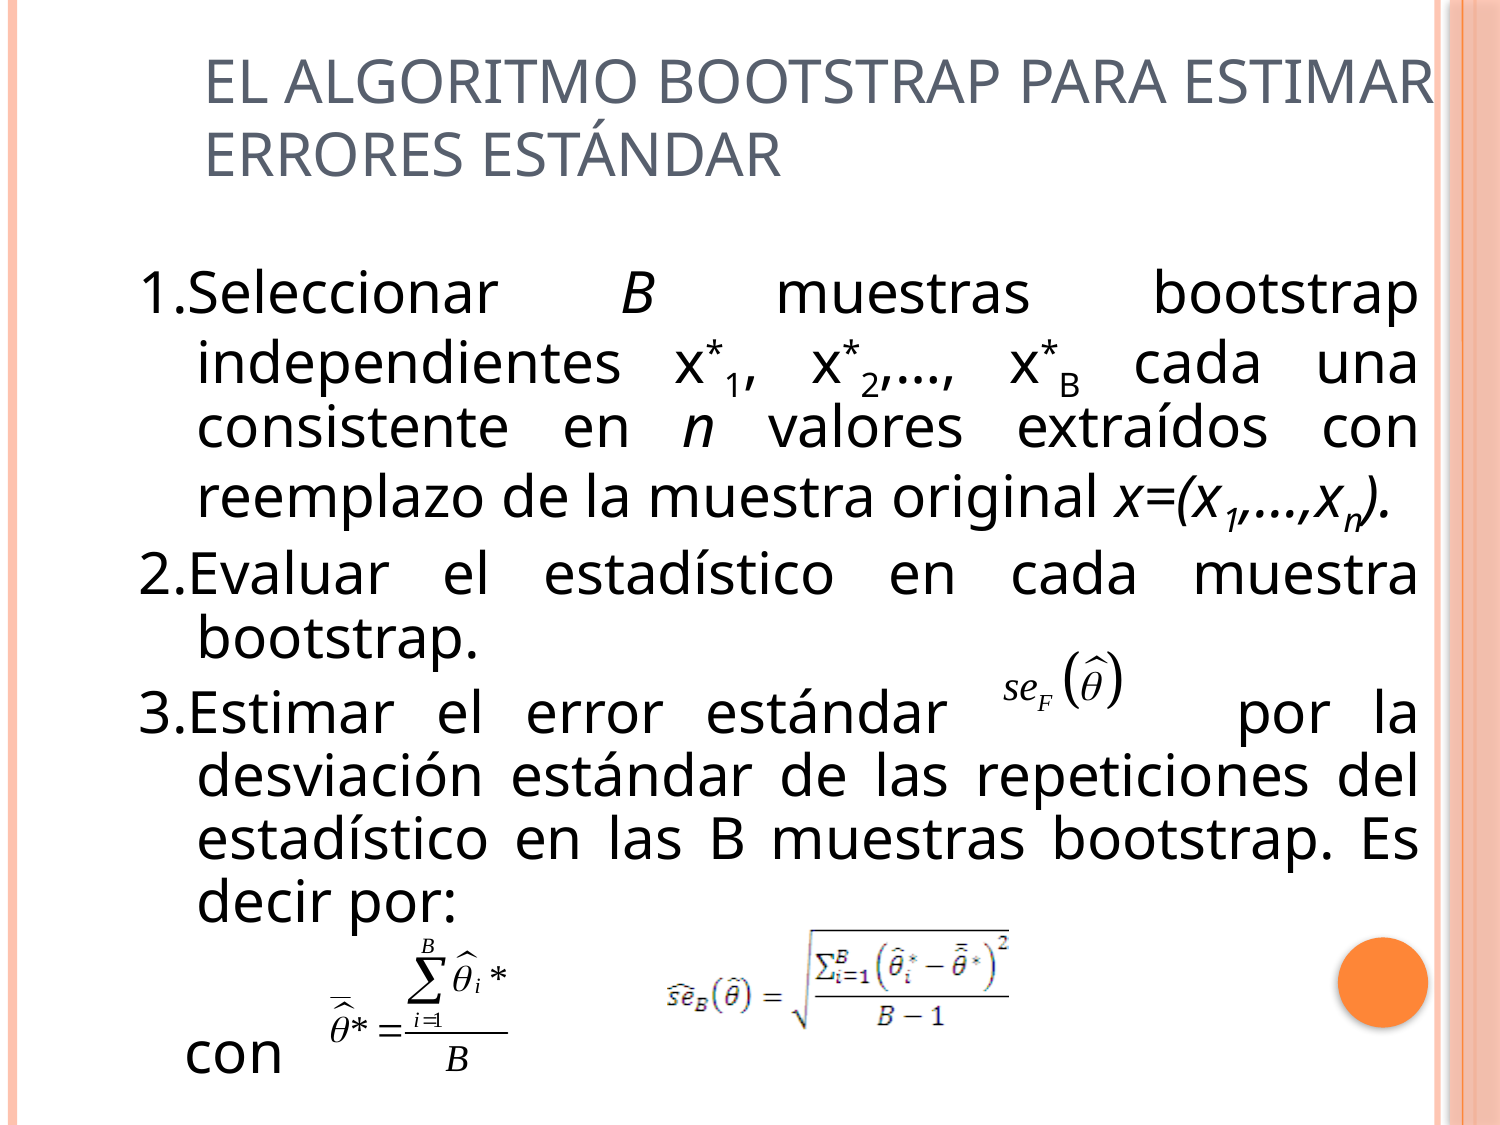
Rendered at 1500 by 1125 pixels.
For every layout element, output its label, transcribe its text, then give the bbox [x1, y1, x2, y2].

picture [666, 928, 1010, 1038]
list 1.Seleccionar B muestras bootstrap independientes x*1, x*2,…, x*B cada una consistente en n valores extraídos con reemplazo de la muestra original x=(x1,…,xn). 2.Evaluar el estadístico en cada muestra bootstrap. 3.Estimar el error estándar por la desviación estándar de las repeticiones del estadístico en las B muestras bootstrap. Es decir por: con [123, 255, 1436, 508]
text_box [995, 643, 1130, 737]
list 1.Seleccionar B muestras bootstrap independientes x*1, x*2,…, x*B cada una consistente en n valores extraídos con reemplazo de la muestra original x=(x1,…,xn). 2.Evaluar el estadístico en cada muestra bootstrap. 3.Estimar el error estándar por la desviación estándar de las repeticiones del estadístico en las B muestras bootstrap. Es decir por: con [123, 509, 1436, 529]
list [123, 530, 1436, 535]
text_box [324, 928, 515, 1081]
title El algoritmo bootstrap para estimar errores estándar [188, 35, 1468, 197]
list 1.Seleccionar B muestras bootstrap independientes x*1, x*2,…, x*B cada una consistente en n valores extraídos con reemplazo de la muestra original x=(x1,…,xn). 2.Evaluar el estadístico en cada muestra bootstrap. 3.Estimar el error estándar por la desviación estándar de las repeticiones del estadístico en las B muestras bootstrap. Es decir por: con [123, 536, 1436, 1083]
